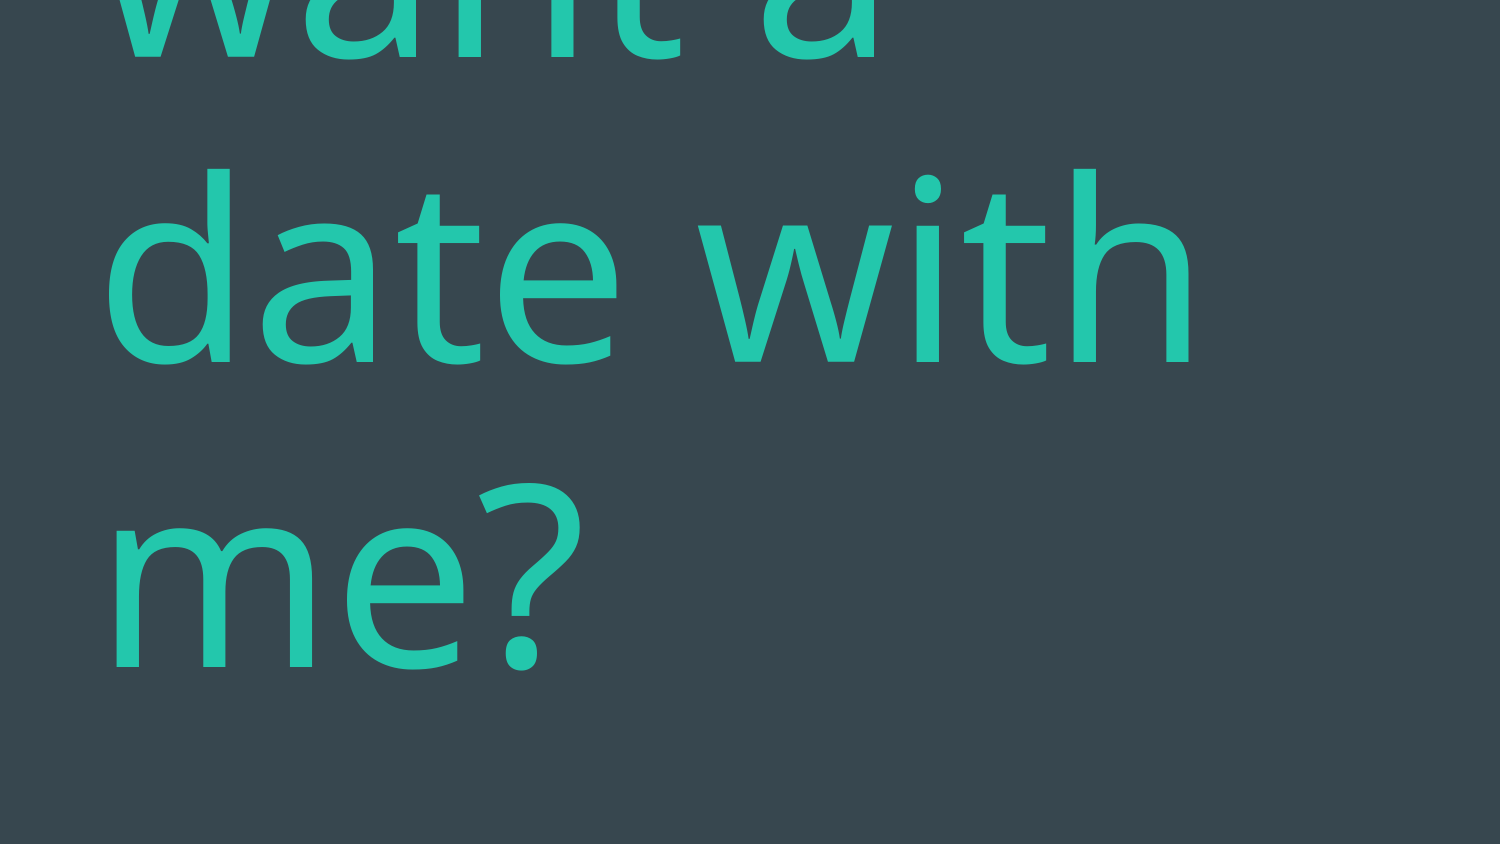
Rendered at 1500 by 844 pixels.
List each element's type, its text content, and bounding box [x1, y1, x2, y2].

text_box Do you want a date with me? [80, 0, 1500, 733]
